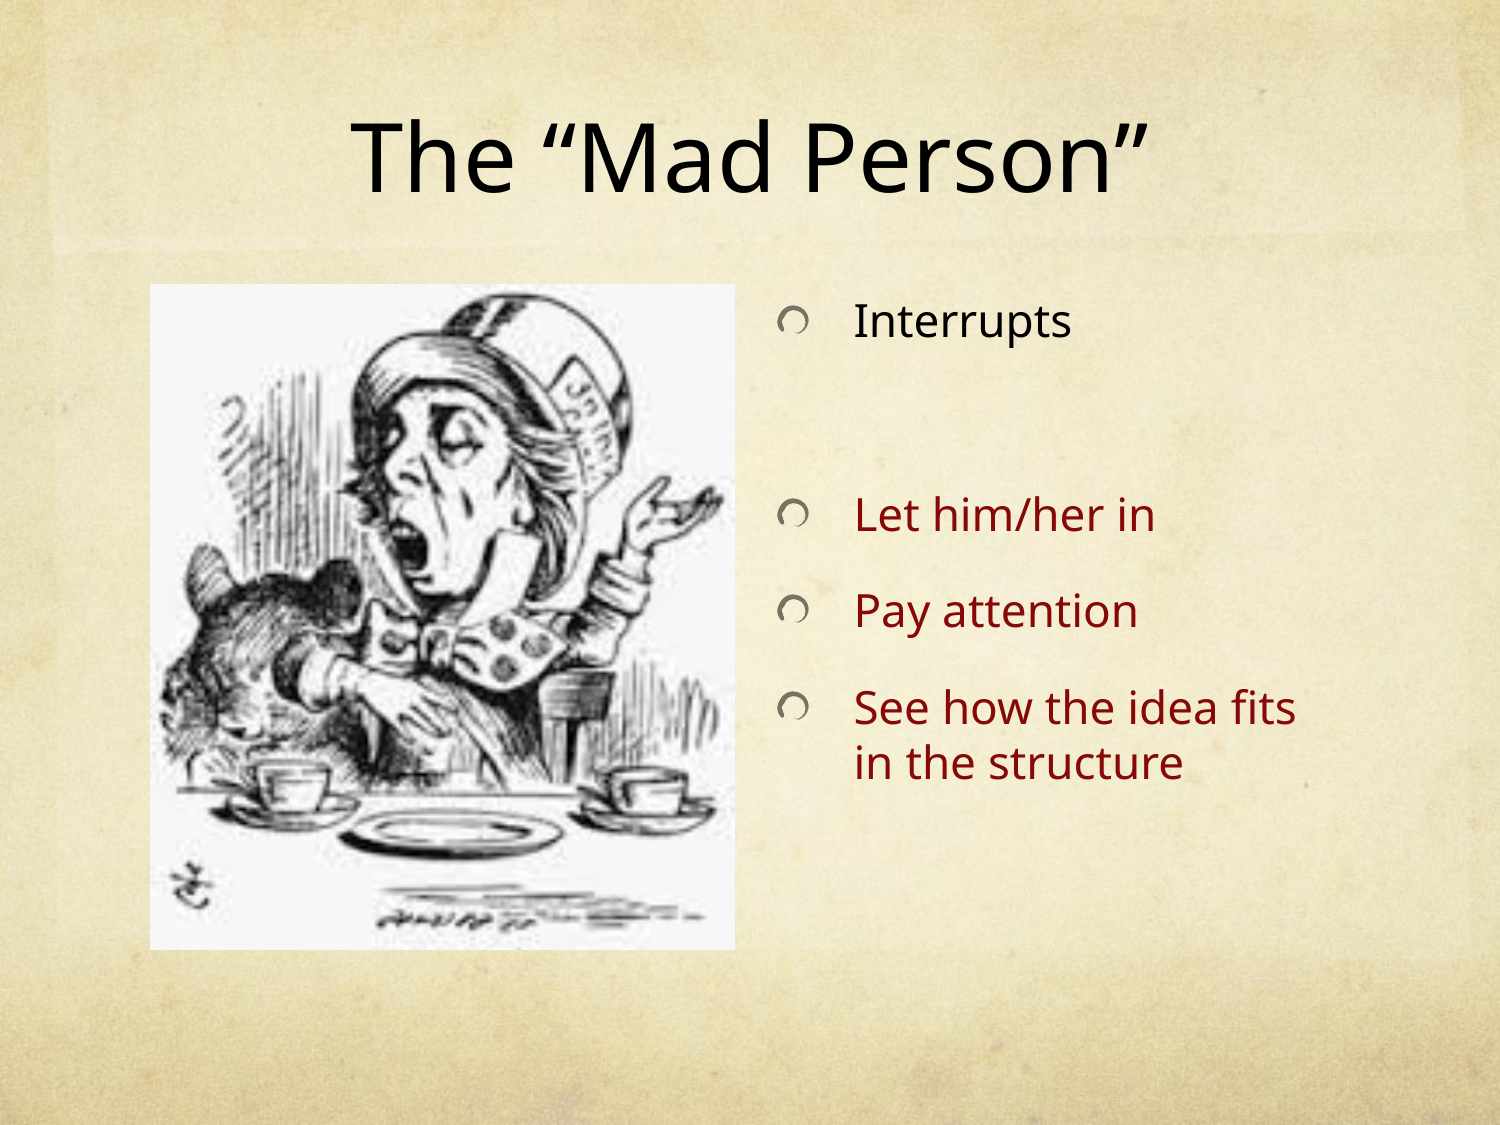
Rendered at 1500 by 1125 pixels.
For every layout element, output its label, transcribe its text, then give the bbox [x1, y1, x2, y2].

list Interrupts Let him/her in Pay attention See how the idea fits in the structure [762, 284, 1348, 950]
title The “Mad Person” [150, 82, 1350, 225]
picture [0, 0, 1500, 1125]
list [149, 284, 736, 951]
